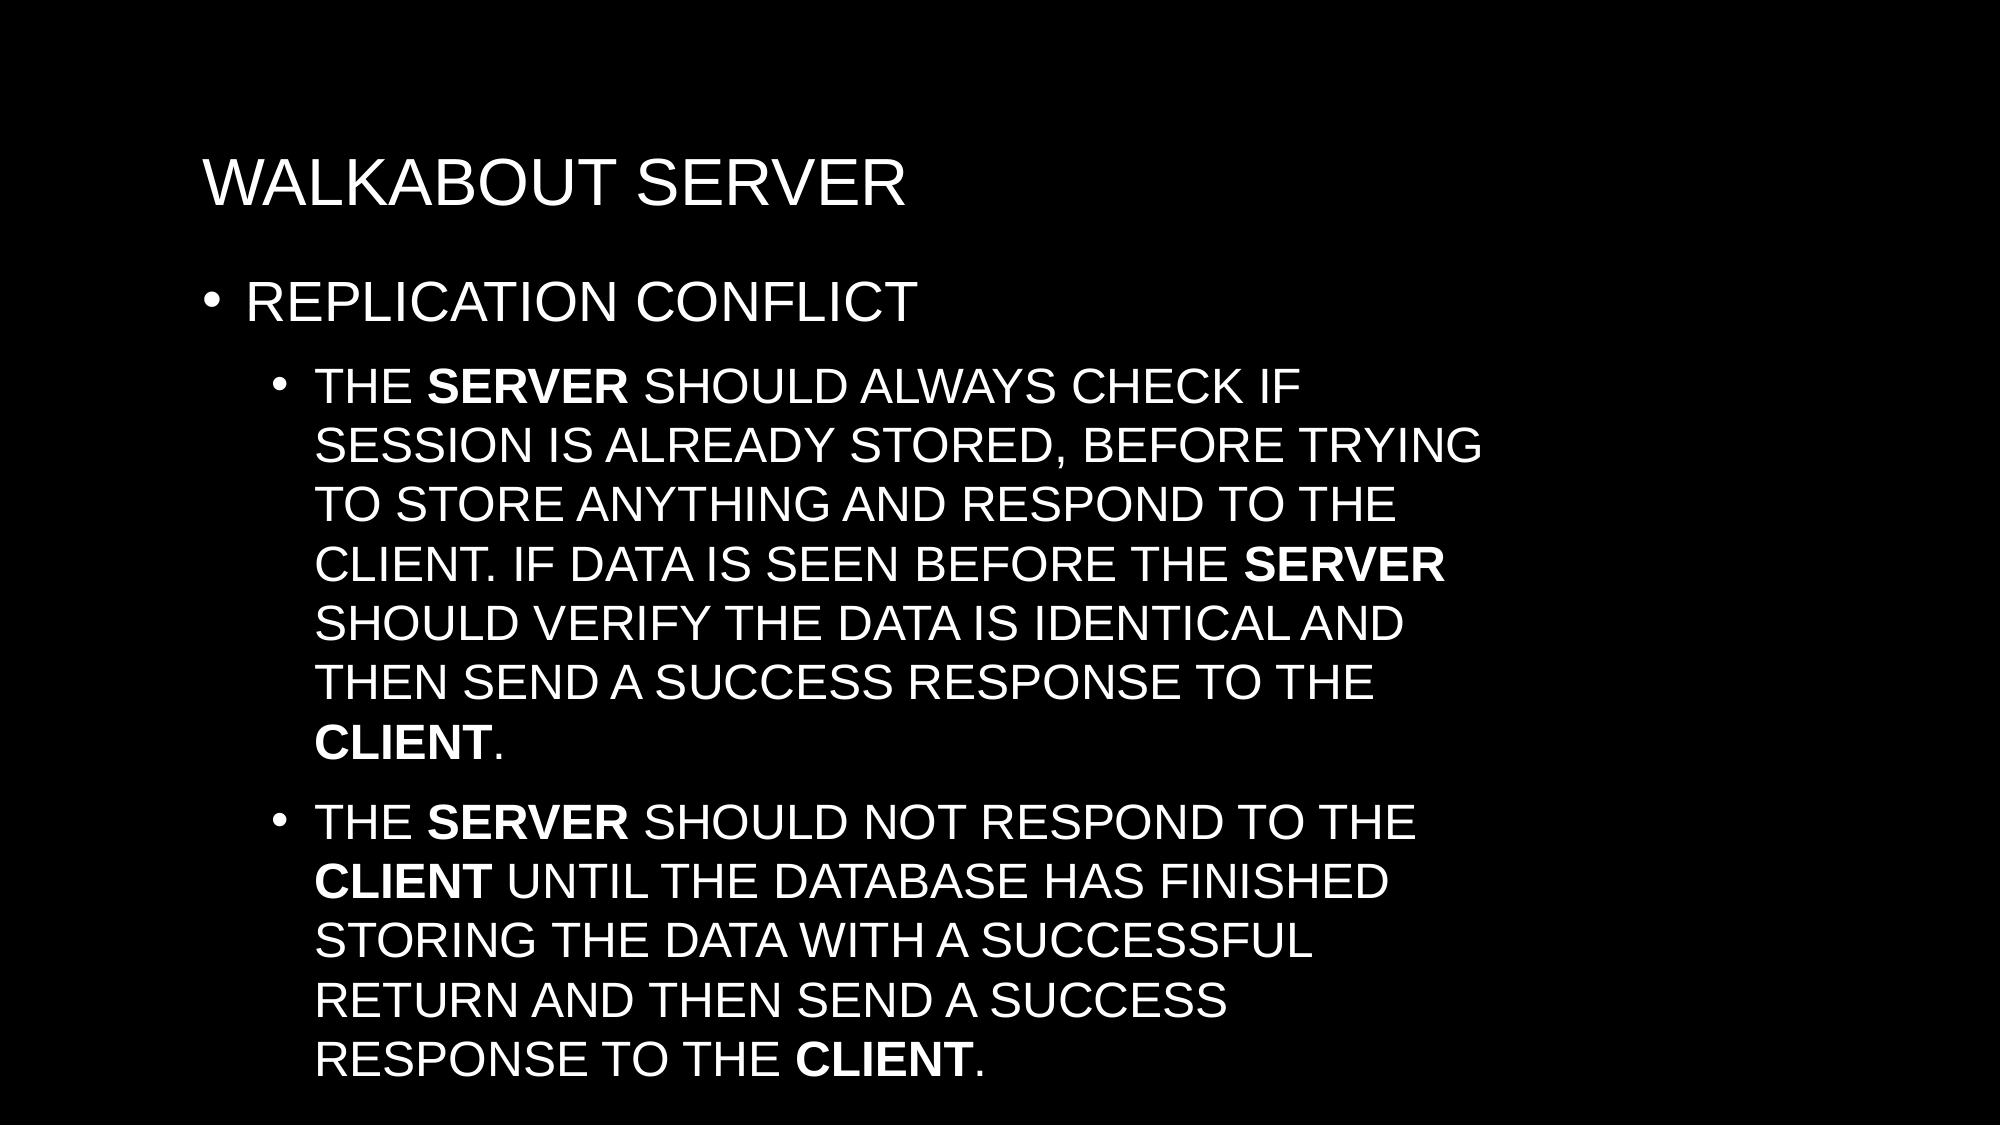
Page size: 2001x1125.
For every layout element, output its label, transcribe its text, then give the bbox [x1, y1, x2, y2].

list Replication conflict The server should always check if session is already stored, before trying to store anything and respond to the client. If data is seen before the server should verify the data is identical and then send a success response to the client. The server should not respond to the client until the database has finished storing the data with a successful return and then send a success response to the client. [187, 257, 1507, 1095]
title Walkabout Server [187, 99, 1813, 258]
